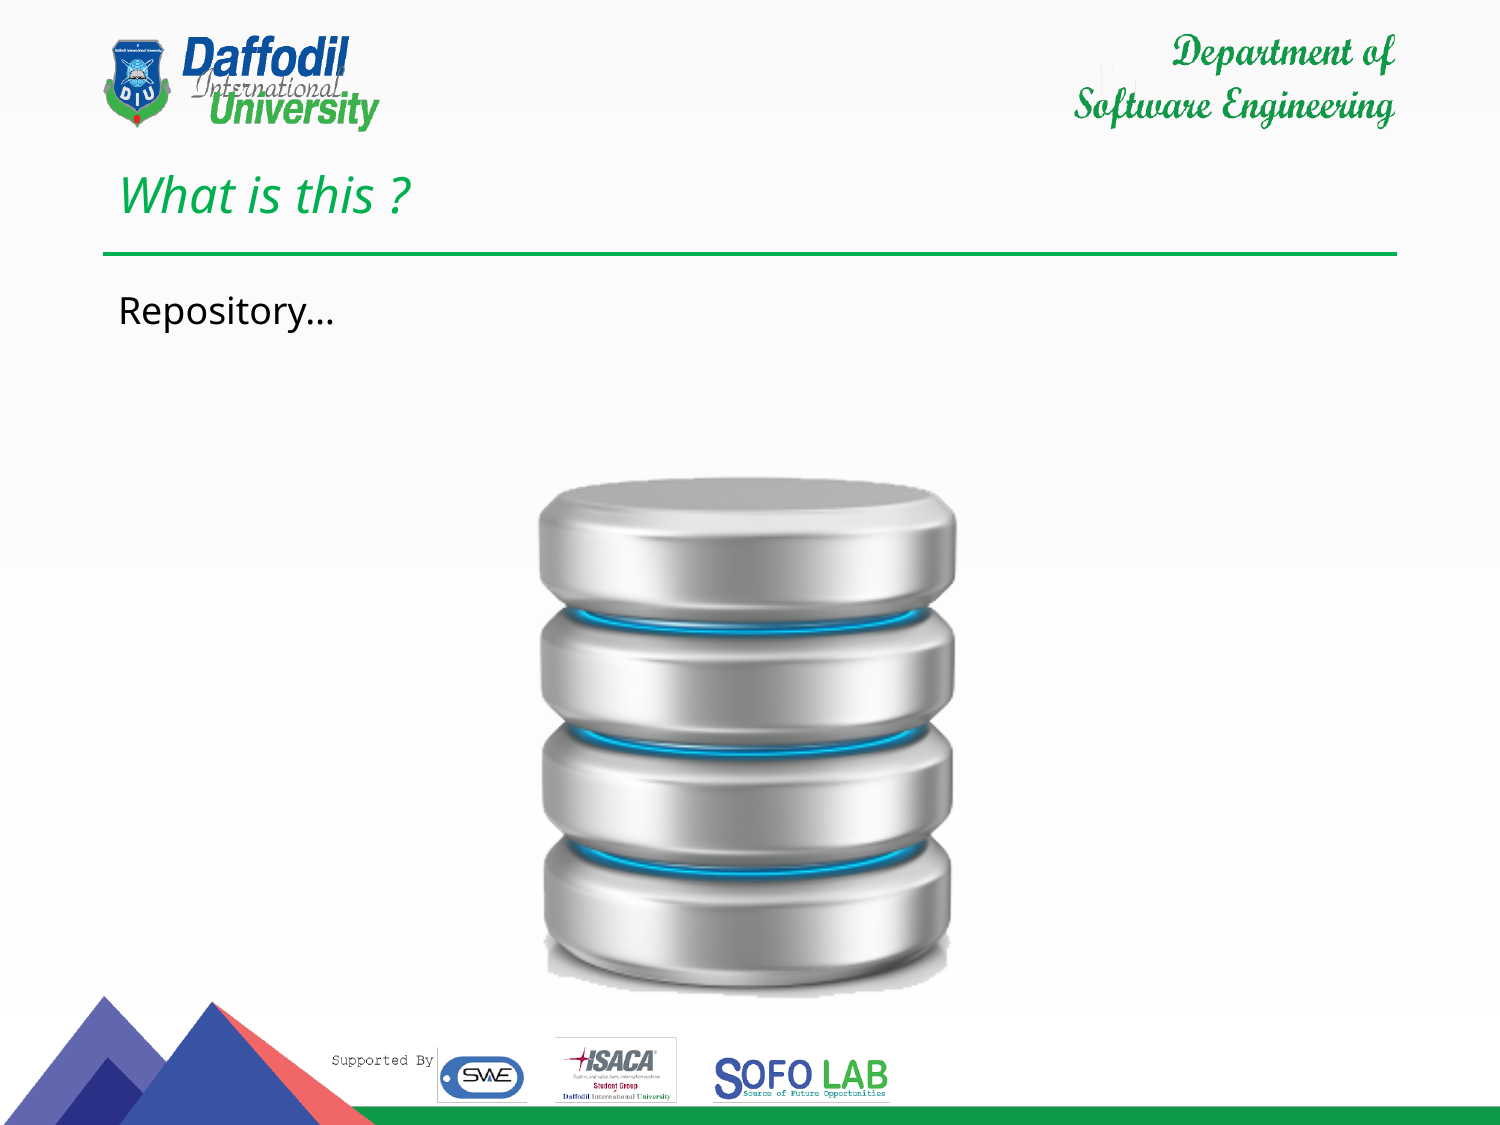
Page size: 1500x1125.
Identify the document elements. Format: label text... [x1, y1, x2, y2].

picture [103, 35, 380, 132]
title What is this ? [103, 136, 1397, 240]
list Repository… [103, 277, 1397, 795]
picture [0, 441, 1500, 1125]
picture [1072, 31, 1397, 132]
